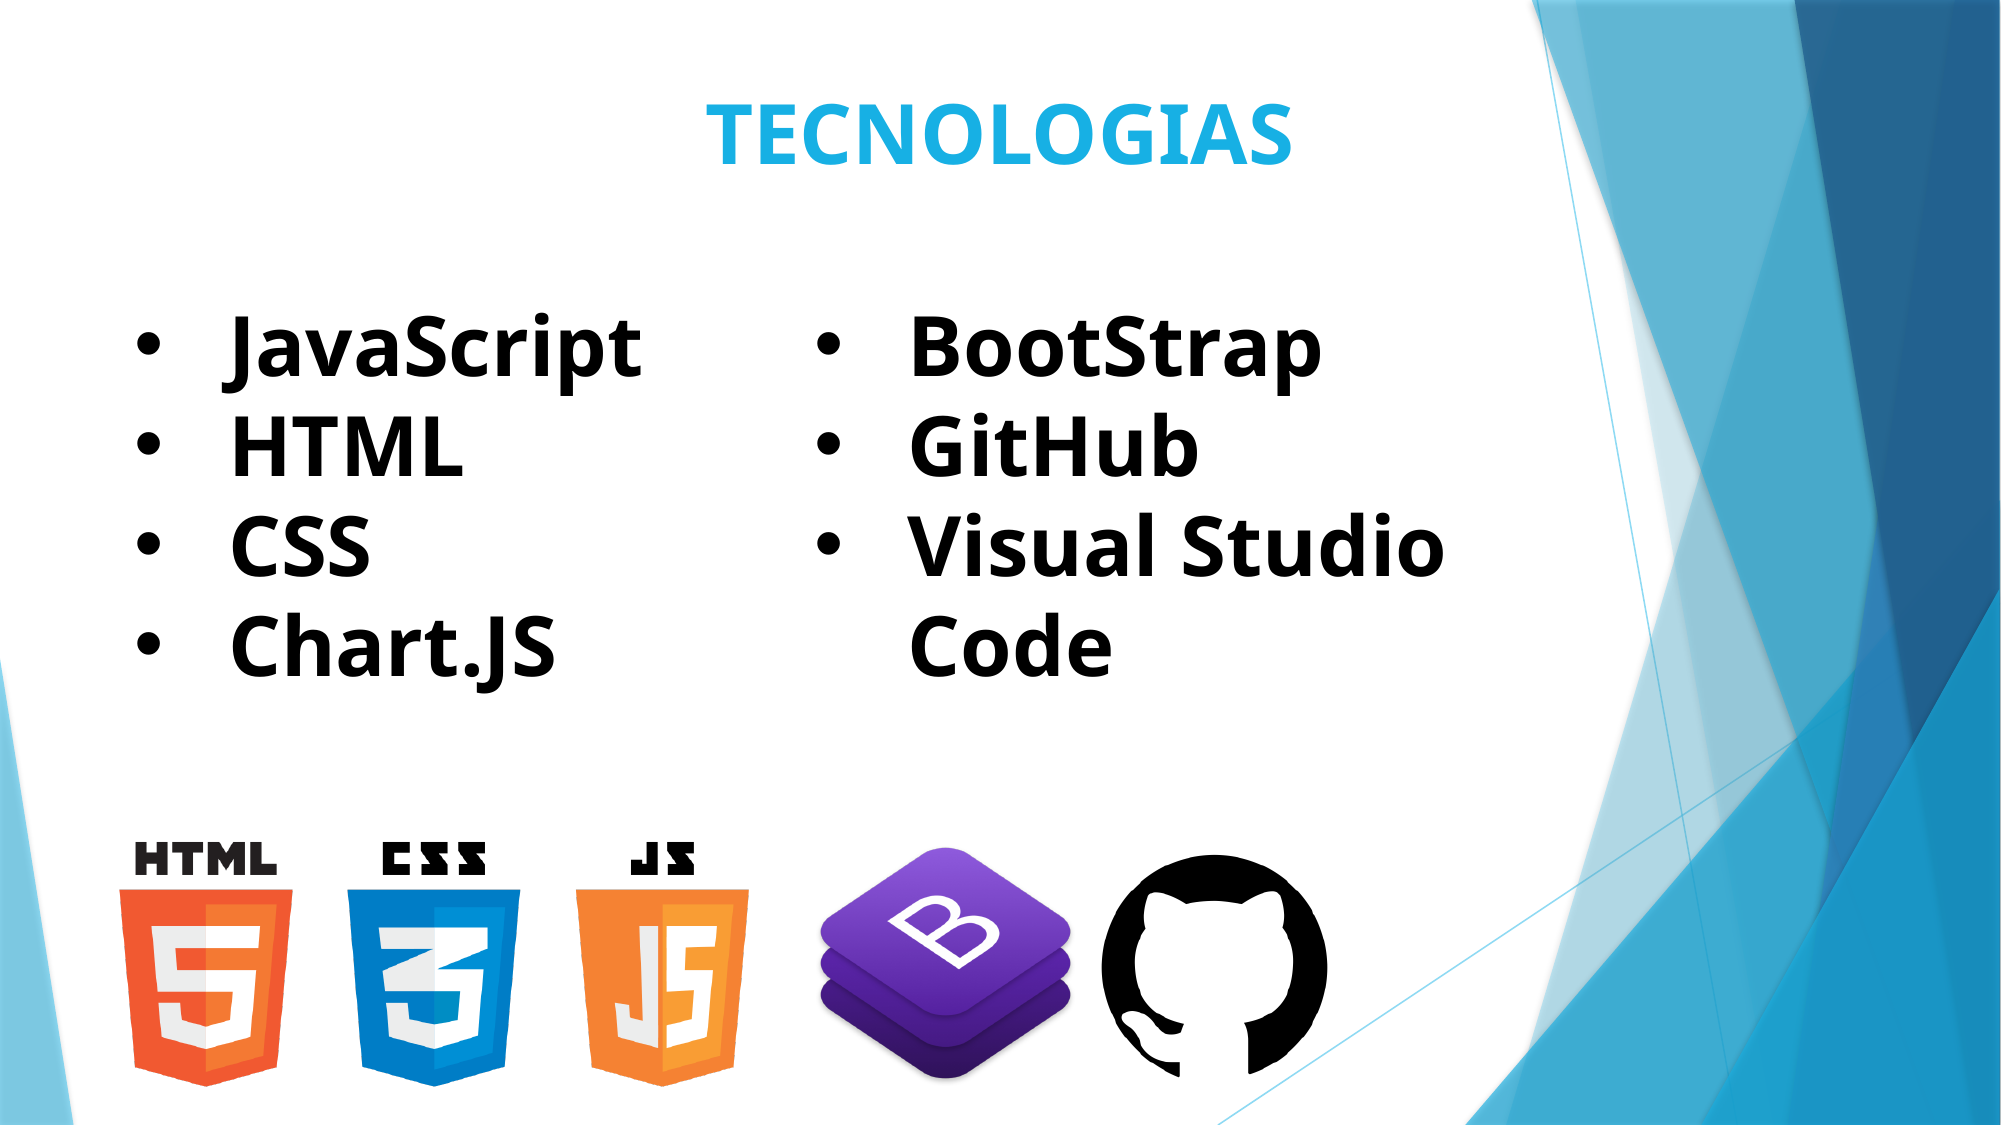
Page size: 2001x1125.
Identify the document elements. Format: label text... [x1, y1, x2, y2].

picture [119, 841, 750, 1088]
text_box BootStrap GitHub Visual Studio Code [799, 285, 1489, 701]
text_box JavaScript HTML CSS Chart.JS [119, 285, 696, 701]
text_box TECNOLOGIAS [357, 73, 1643, 189]
picture [798, 841, 1337, 1088]
